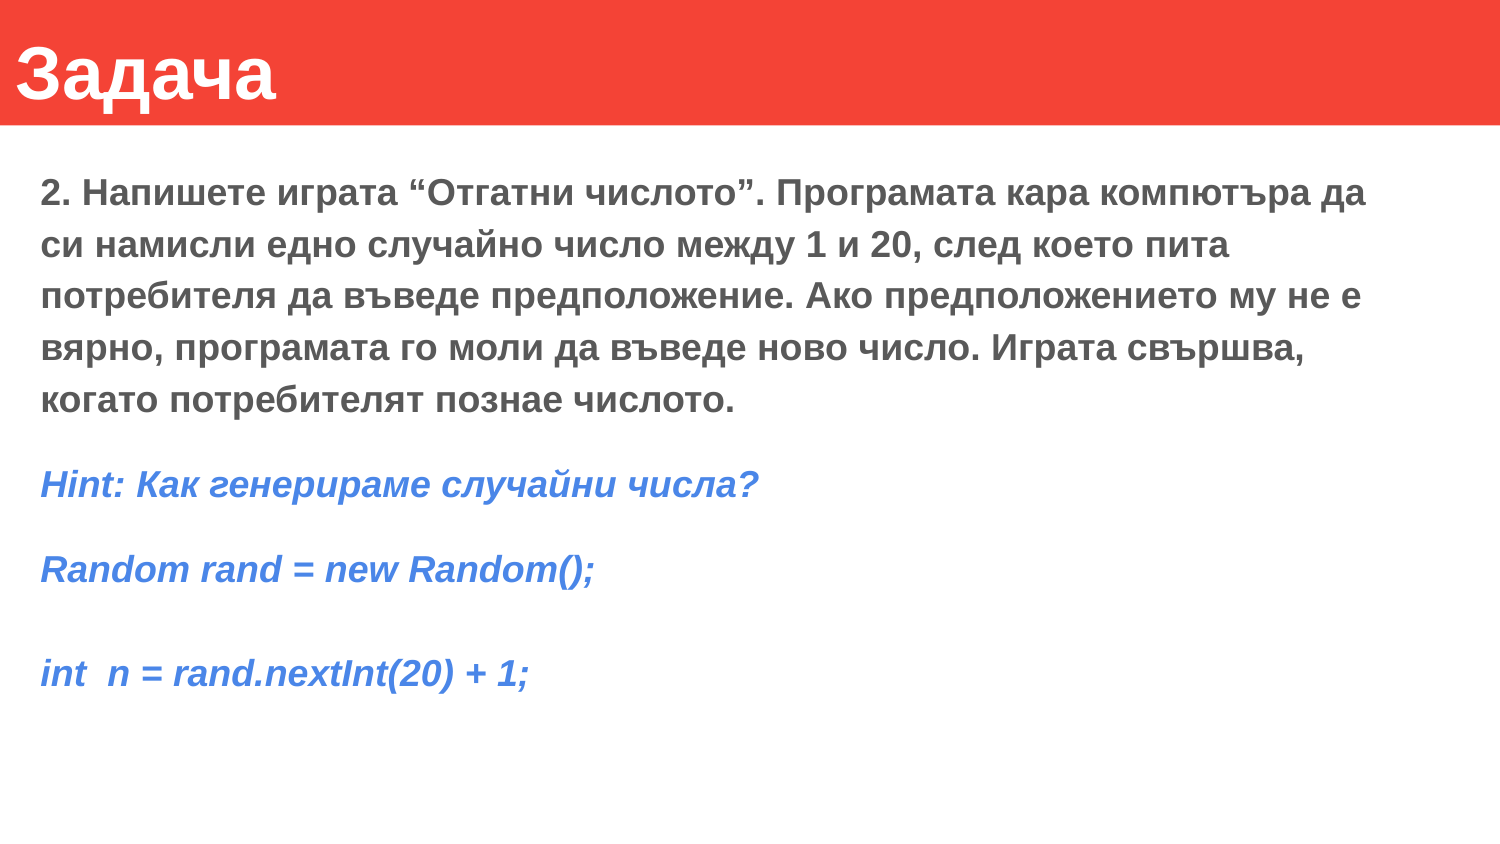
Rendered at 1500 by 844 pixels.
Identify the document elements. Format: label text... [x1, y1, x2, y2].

list 2. Напишете играта “Отгатни числото”. Програмата кара компютъра да си намисли едно случайно число между 1 и 20, след което пита потребителя да въведе предположение. Ако предположението му не е вярно, програмата го моли да въведе ново число. Играта свършва, когато потребителят познае числото. Hint: Как генерираме случайни числа? Random rand = new Random(); int n = rand.nextInt(20) + 1; [25, 146, 1424, 780]
text_box Задача [0, 9, 1117, 126]
text_box [0, 0, 1500, 126]
